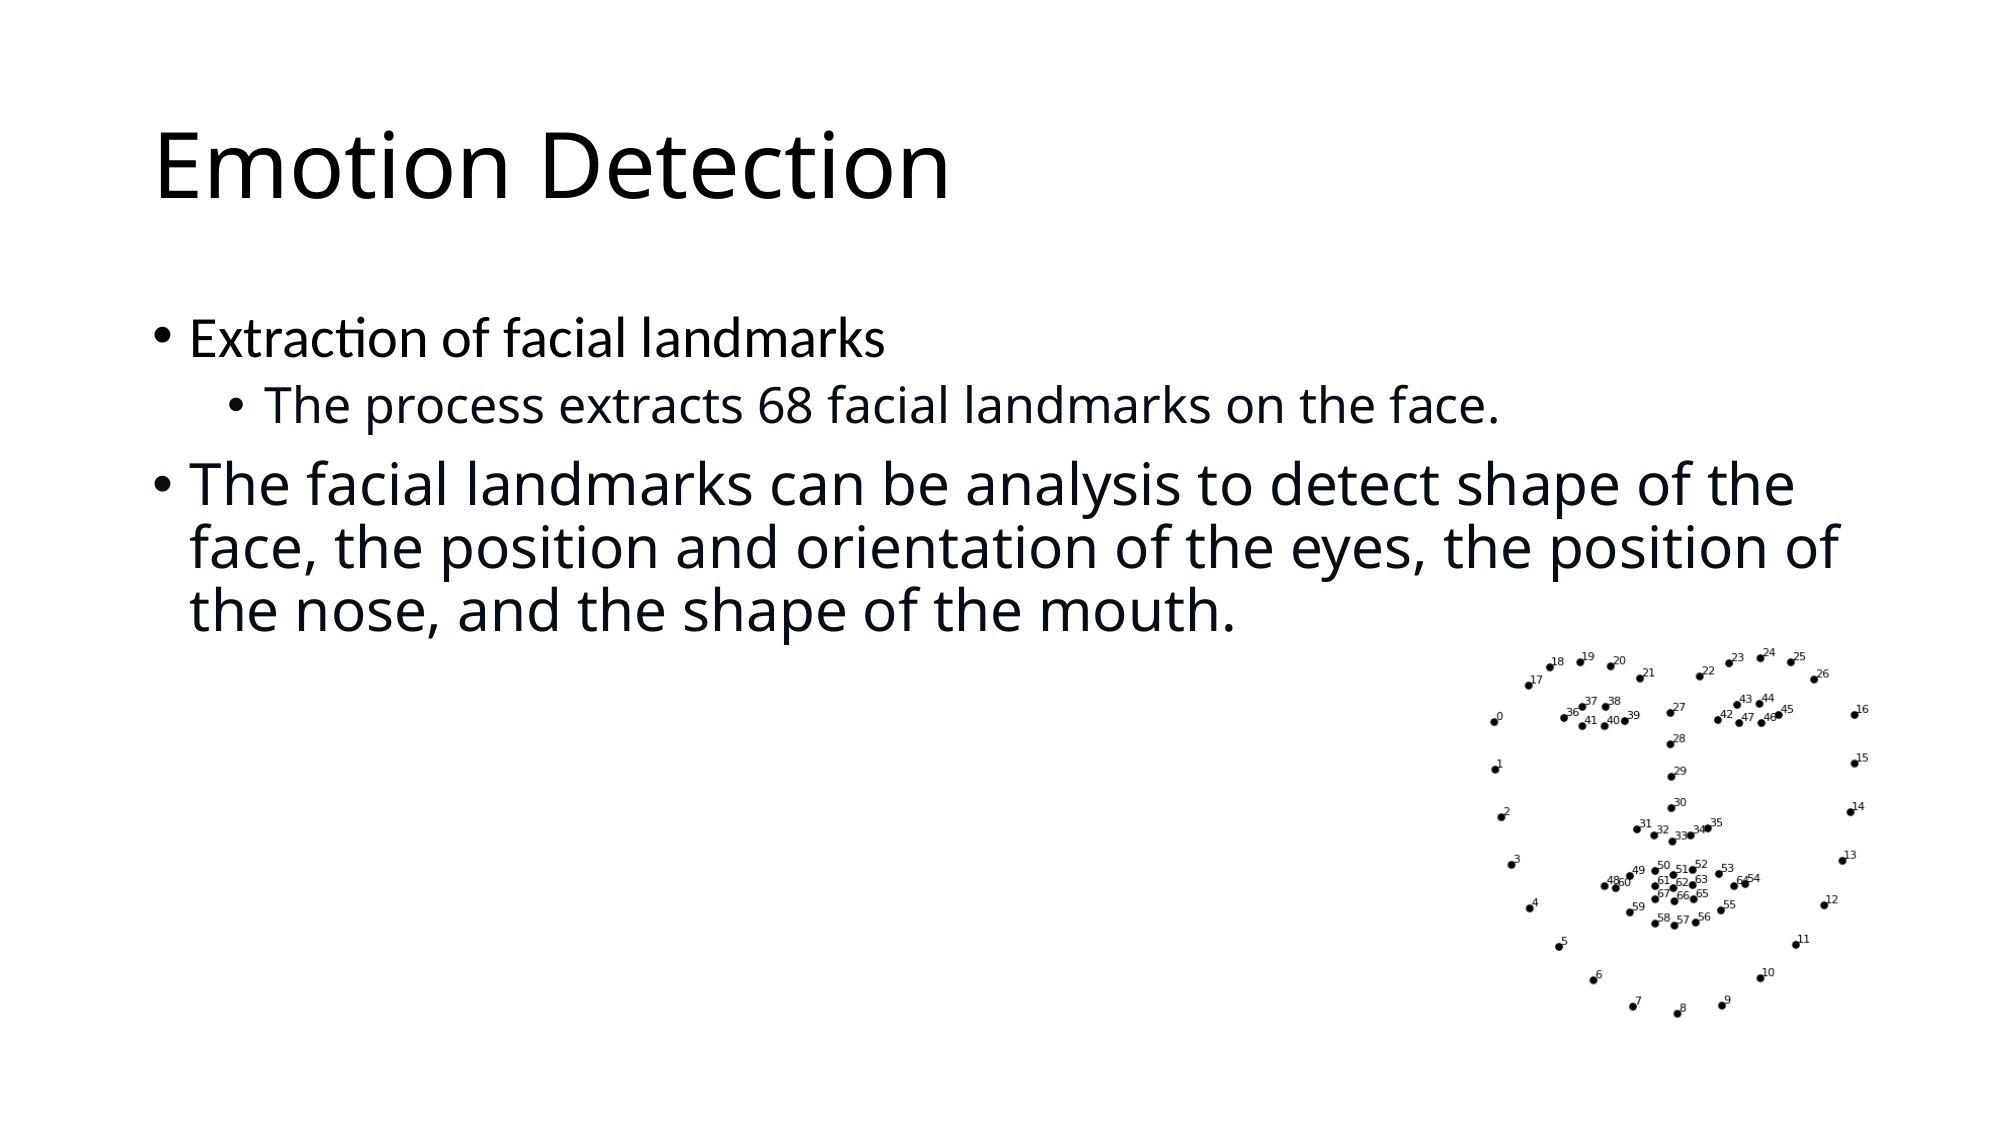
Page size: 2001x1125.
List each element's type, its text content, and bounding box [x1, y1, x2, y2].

list Extraction of facial landmarks The process extracts 68 facial landmarks on the face. The facial landmarks can be analysis to detect shape of the face, the position and orientation of the eyes, the position of the nose, and the shape of the mouth. [137, 299, 1863, 1014]
title Emotion Detection [137, 59, 1863, 278]
picture [1467, 637, 1886, 1036]
